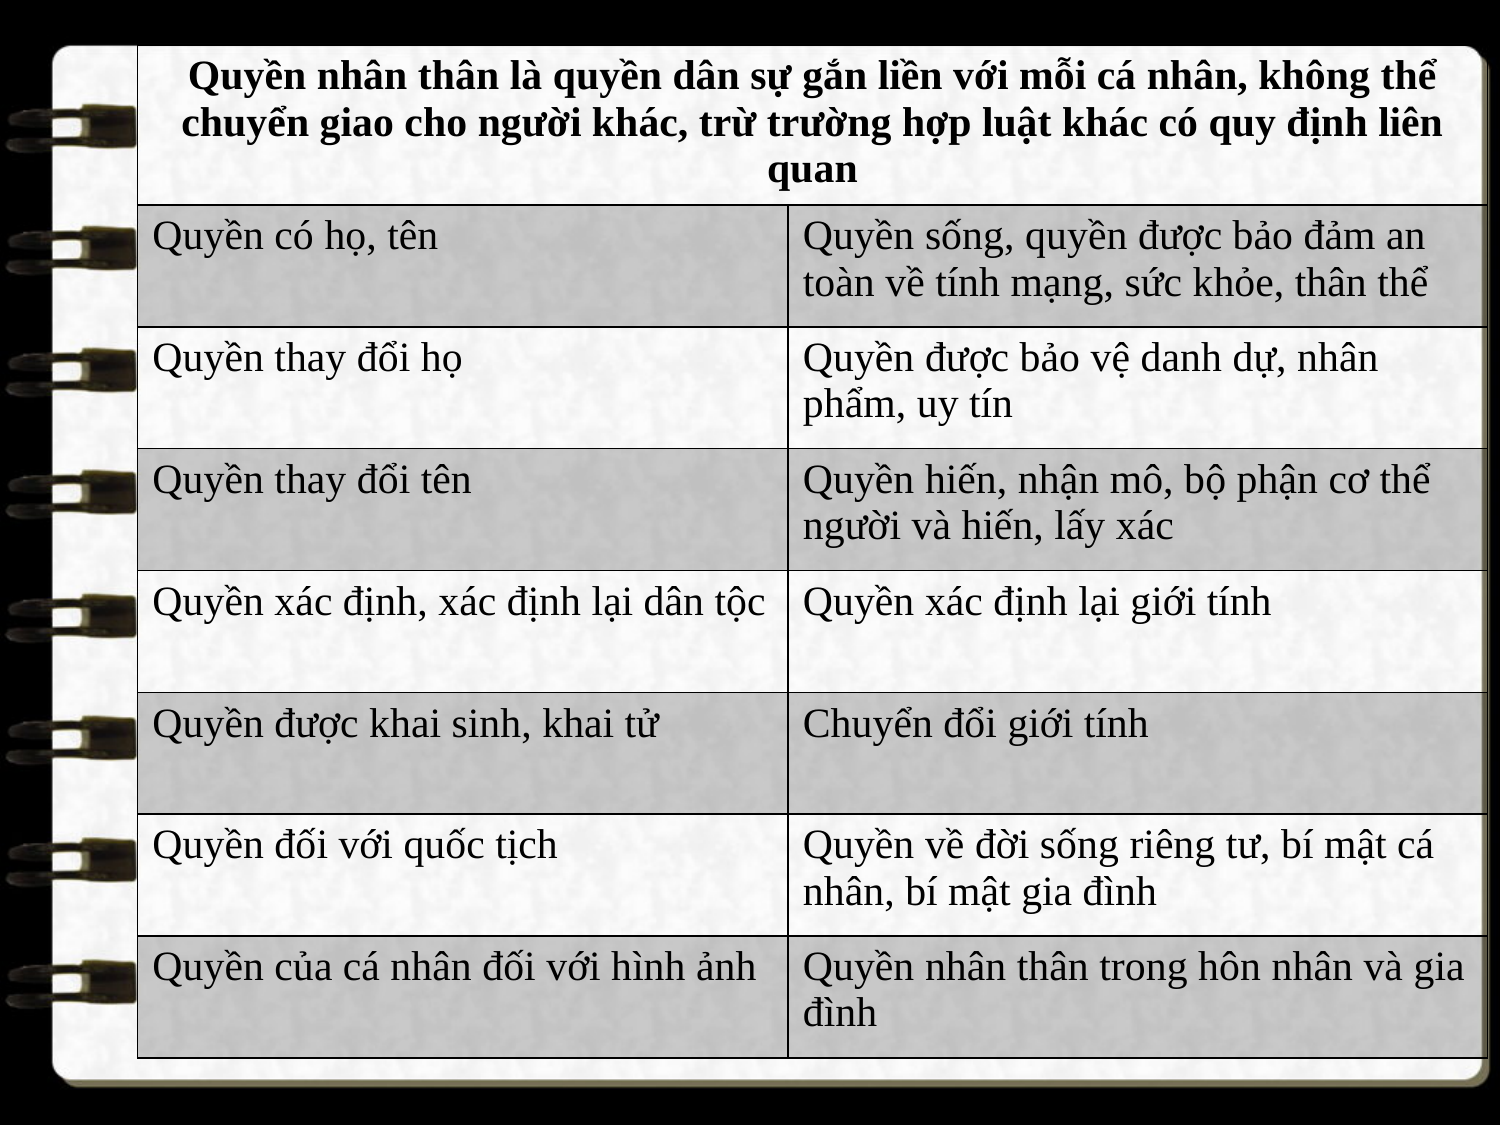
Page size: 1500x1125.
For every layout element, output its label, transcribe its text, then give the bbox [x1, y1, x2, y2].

table_cell Quyền thay đổi họ [138, 328, 787, 448]
table_cell Quyền thay đổi tên [138, 449, 787, 570]
table_cell Quyền của cá nhân đối với hình ảnh [138, 937, 787, 1057]
table_cell Quyền được khai sinh, khai tử [138, 693, 787, 813]
table_cell Quyền được bảo vệ danh dự, nhân phẩm, uy tín [789, 328, 1487, 448]
table_cell Quyền xác định, xác định lại dân tộc [138, 571, 787, 692]
table_header Quyền nhân thân là quyền dân sự gắn liền với mỗi cá nhân, không thể chuyển giao cho người khác, trừ trường hợp luật khác có quy định liên quan [138, 46, 1487, 204]
picture [0, 0, 1500, 1125]
table_cell Quyền sống, quyền được bảo đảm an toàn về tính mạng, sức khỏe, thân thể [789, 206, 1487, 326]
table_cell Quyền nhân thân trong hôn nhân và gia đình [789, 937, 1487, 1057]
table_cell Quyền hiến, nhận mô, bộ phận cơ thể người và hiến, lấy xác [789, 449, 1487, 570]
table_cell Chuyển đổi giới tính [789, 693, 1487, 813]
table_cell Quyền có họ, tên [138, 206, 787, 326]
table_cell Quyền đối với quốc tịch [138, 815, 787, 935]
table_cell Quyền về đời sống riêng tư, bí mật cá nhân, bí mật gia đình [789, 815, 1487, 935]
table_cell Quyền xác định lại giới tính [789, 571, 1487, 692]
